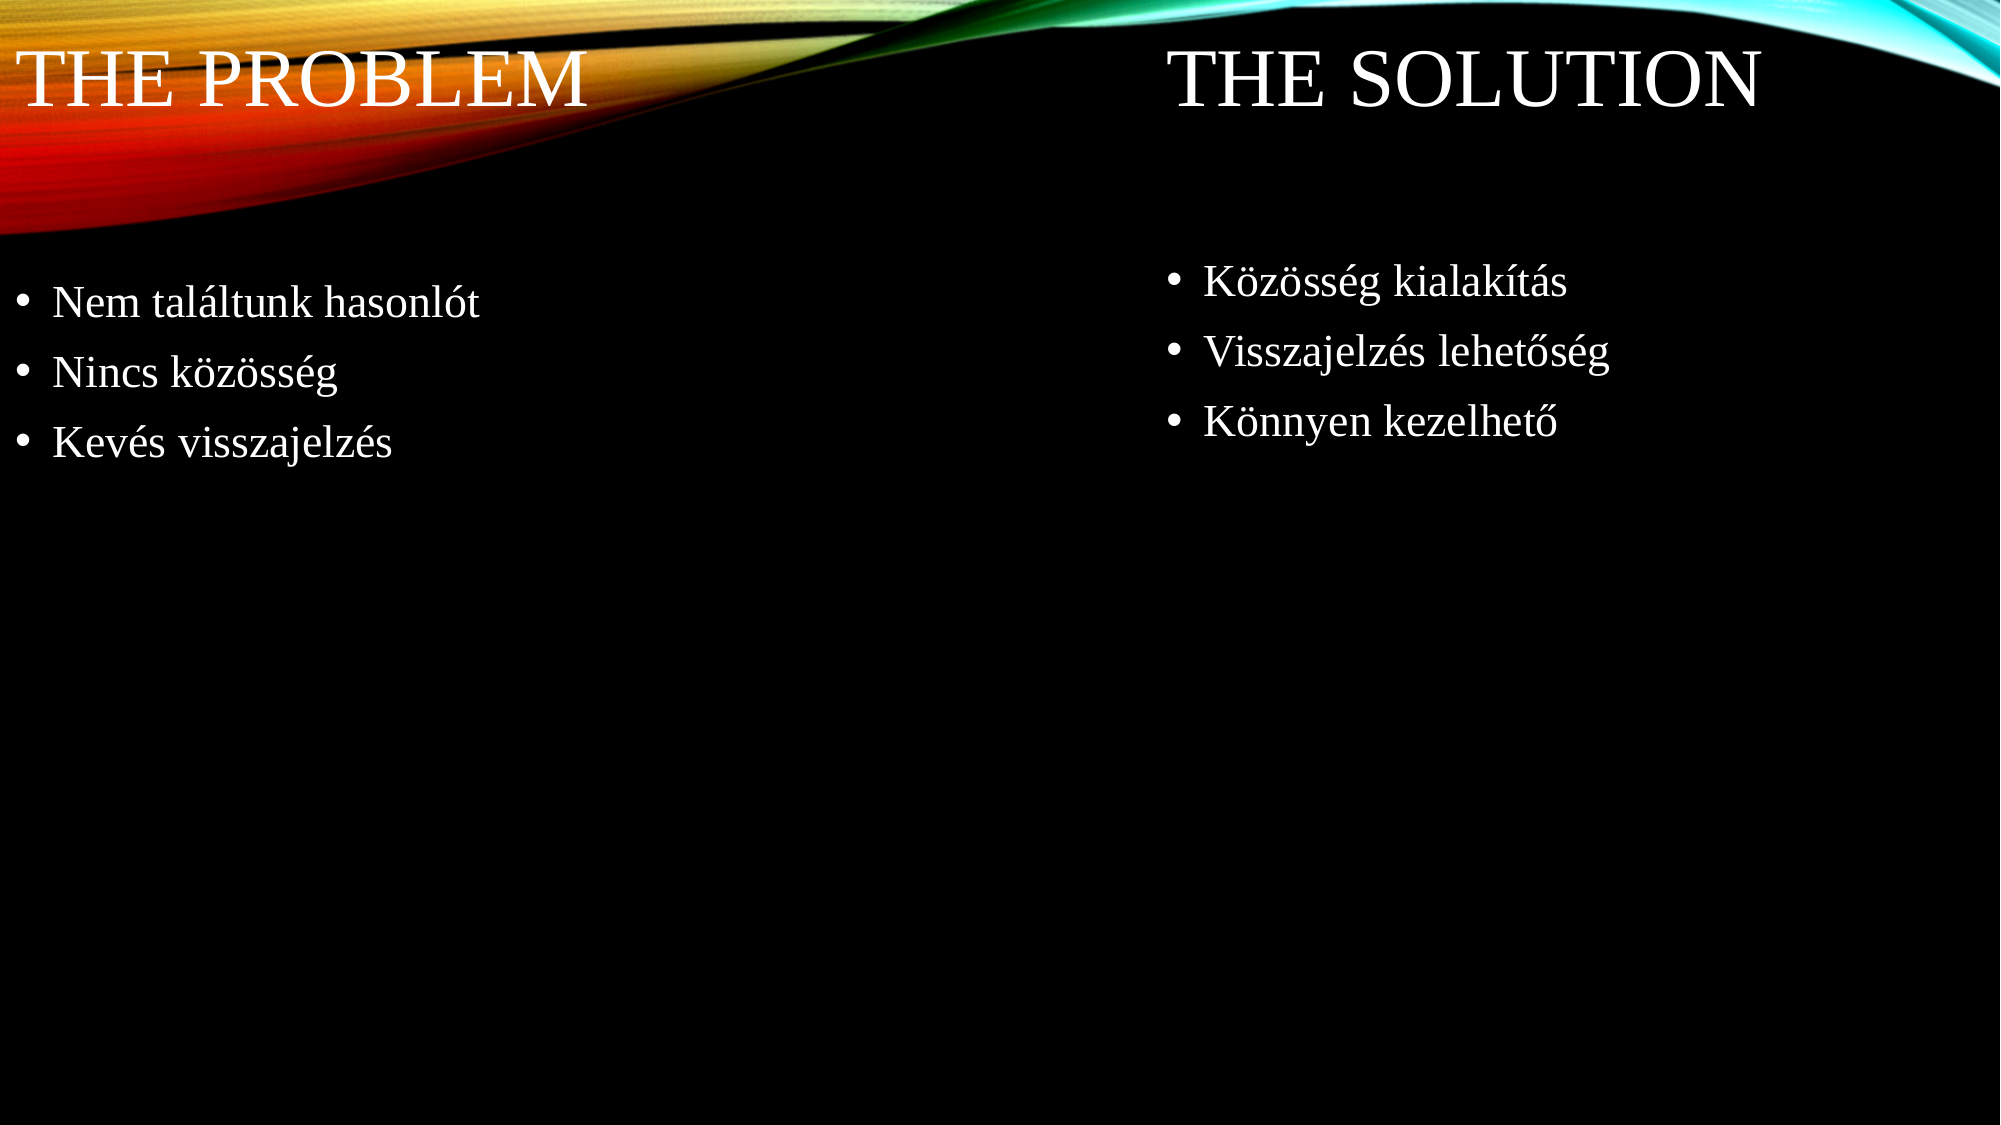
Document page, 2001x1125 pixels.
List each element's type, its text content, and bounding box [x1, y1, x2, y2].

text_box THE SOLUTION [1151, 16, 1891, 131]
title The Problem [0, 0, 628, 160]
list Közösség kialakítás Visszajelzés lehetőség Könnyen kezelhető [1151, 249, 2000, 1125]
list Nem találtunk hasonlót Nincs közösség Kevés visszajelzés [0, 270, 690, 1125]
picture [0, 0, 2000, 237]
